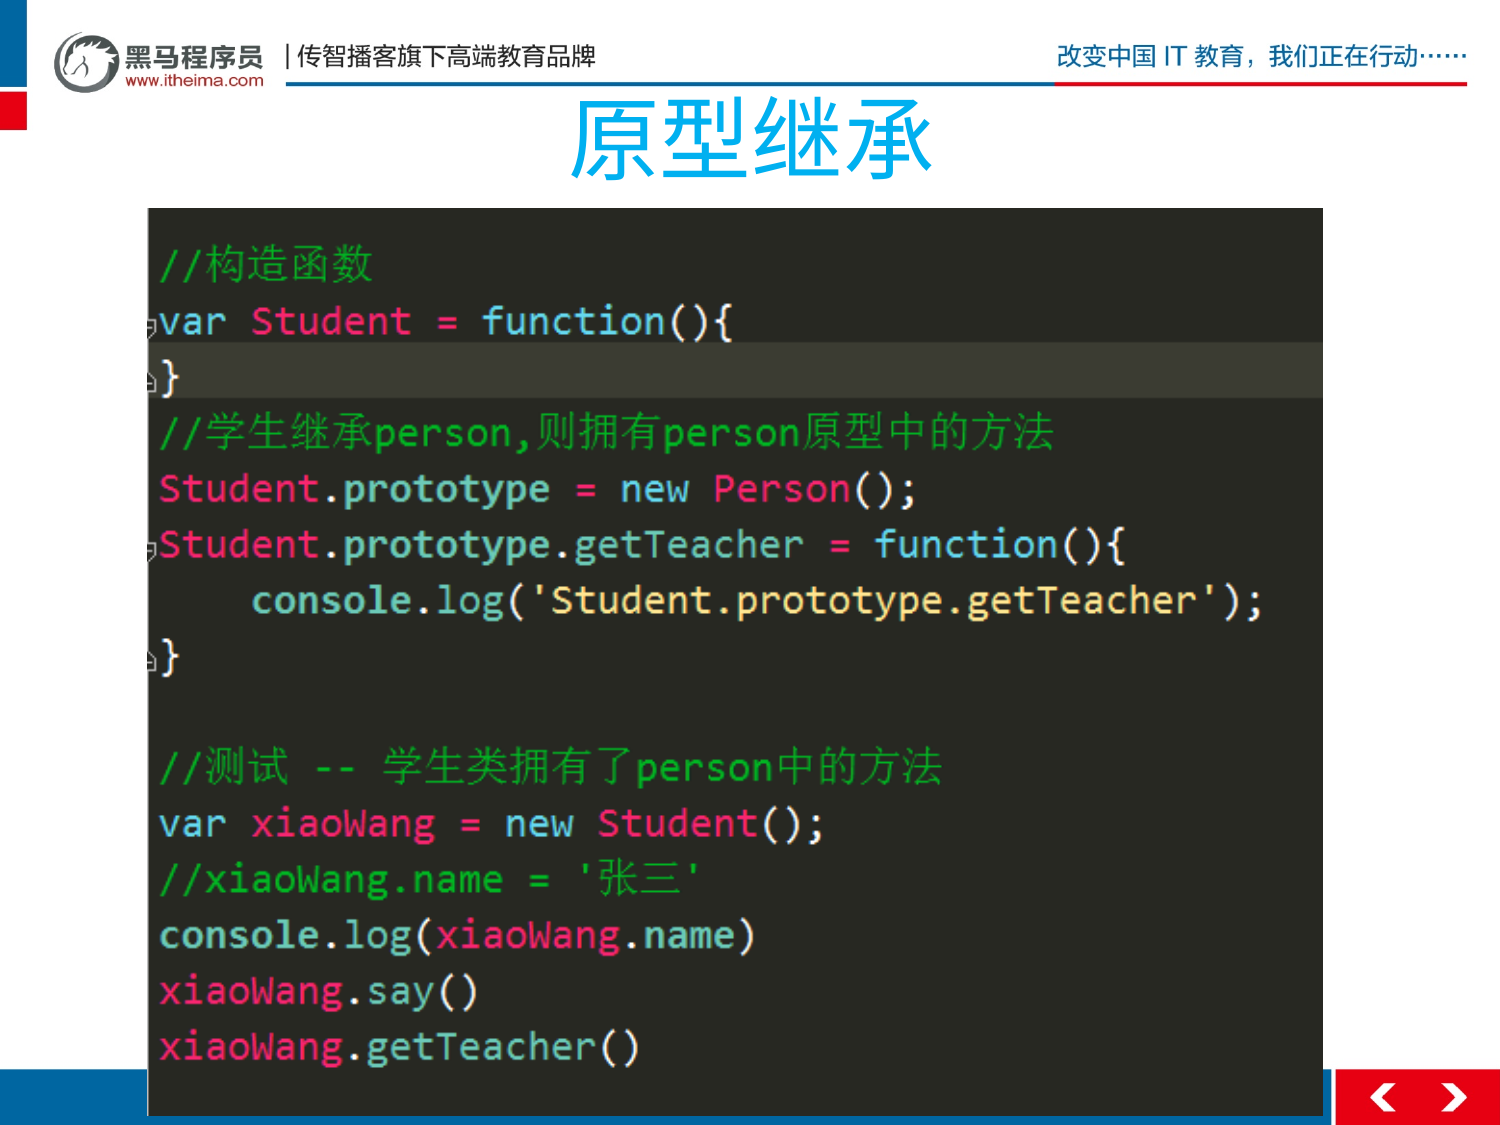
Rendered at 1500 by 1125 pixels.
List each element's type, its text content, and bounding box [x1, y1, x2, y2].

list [147, 207, 1323, 1116]
picture [0, 0, 1500, 1125]
title 原型继承 [76, 42, 1427, 231]
